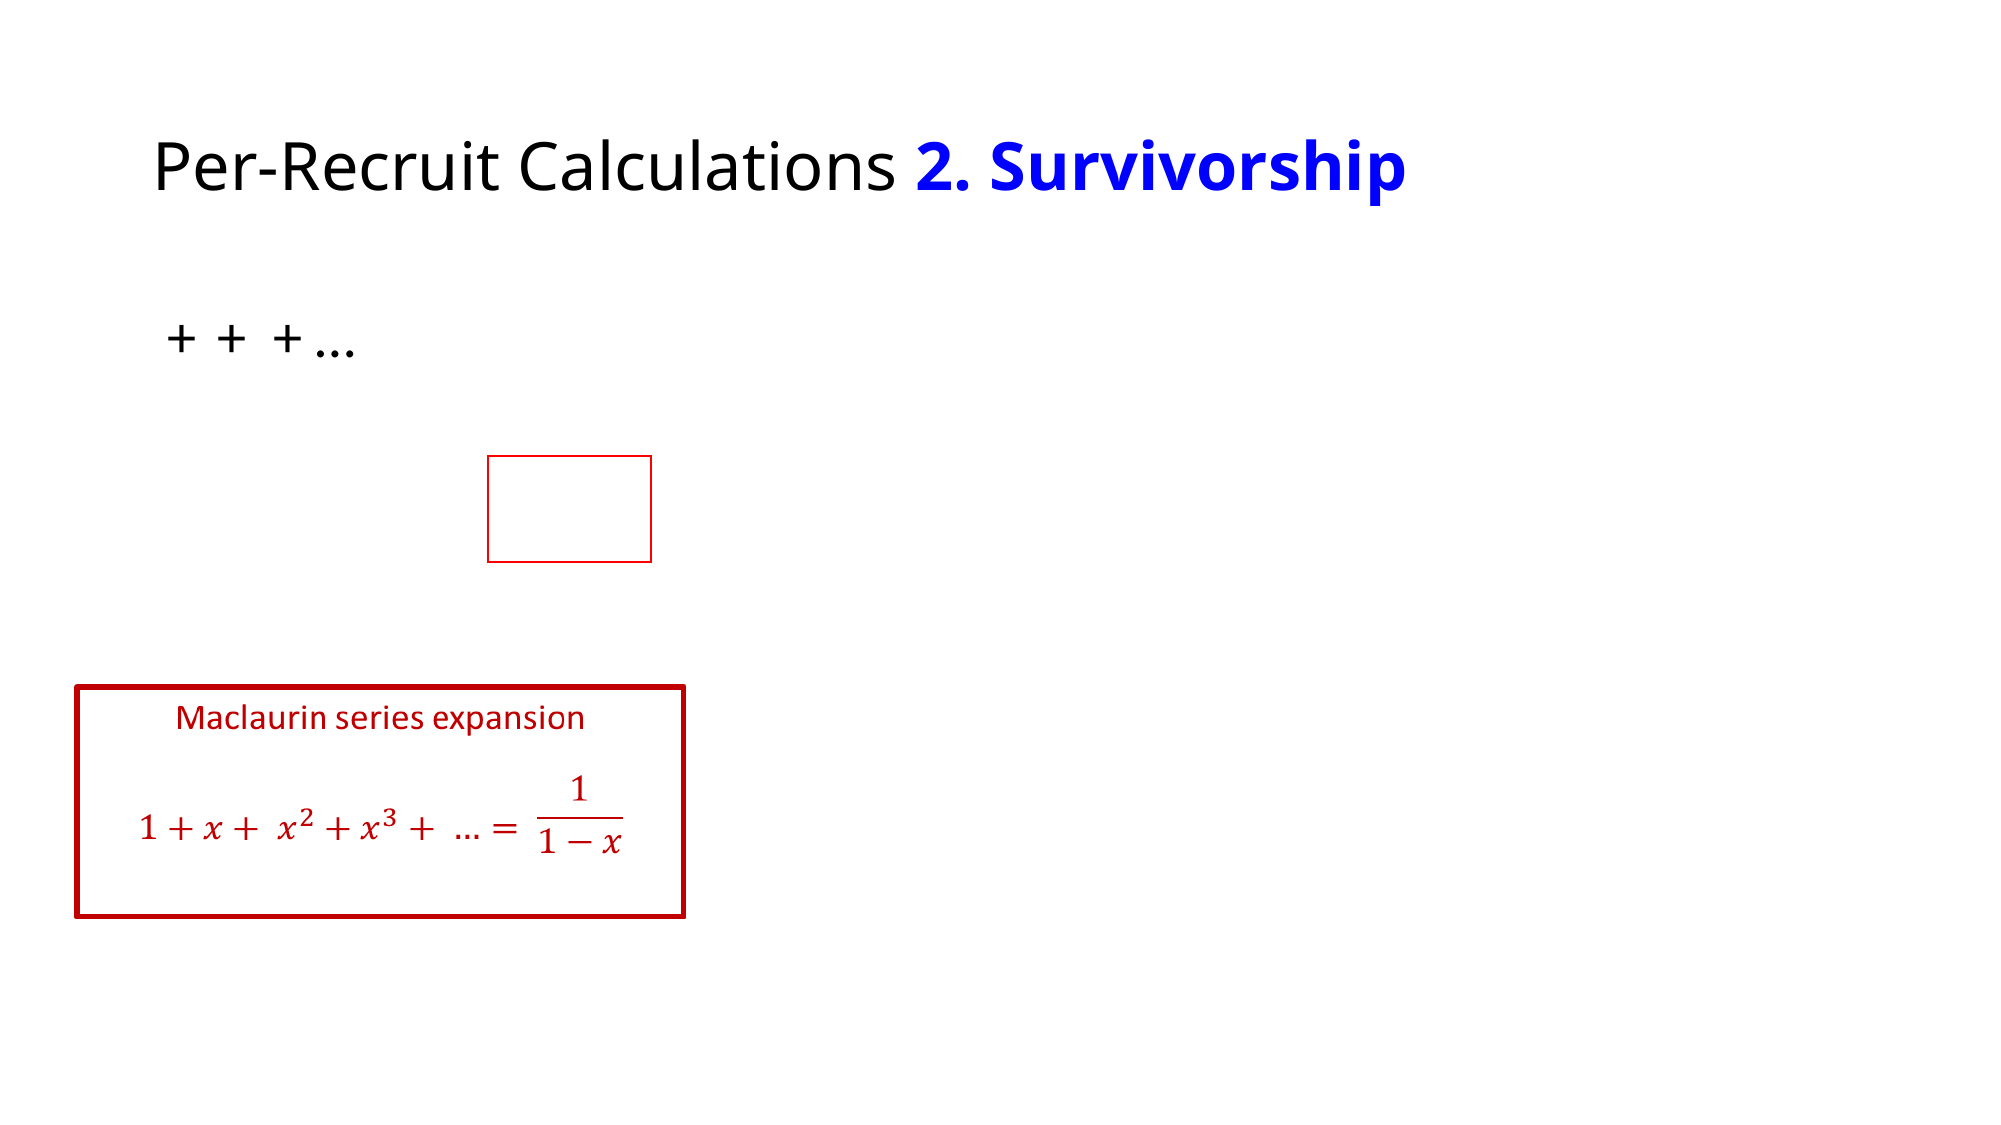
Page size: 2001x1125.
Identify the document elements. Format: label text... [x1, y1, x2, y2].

title Per-Recruit Calculations 2. Survivorship [137, 59, 1863, 278]
text_box [487, 455, 652, 563]
picture [74, 682, 686, 919]
